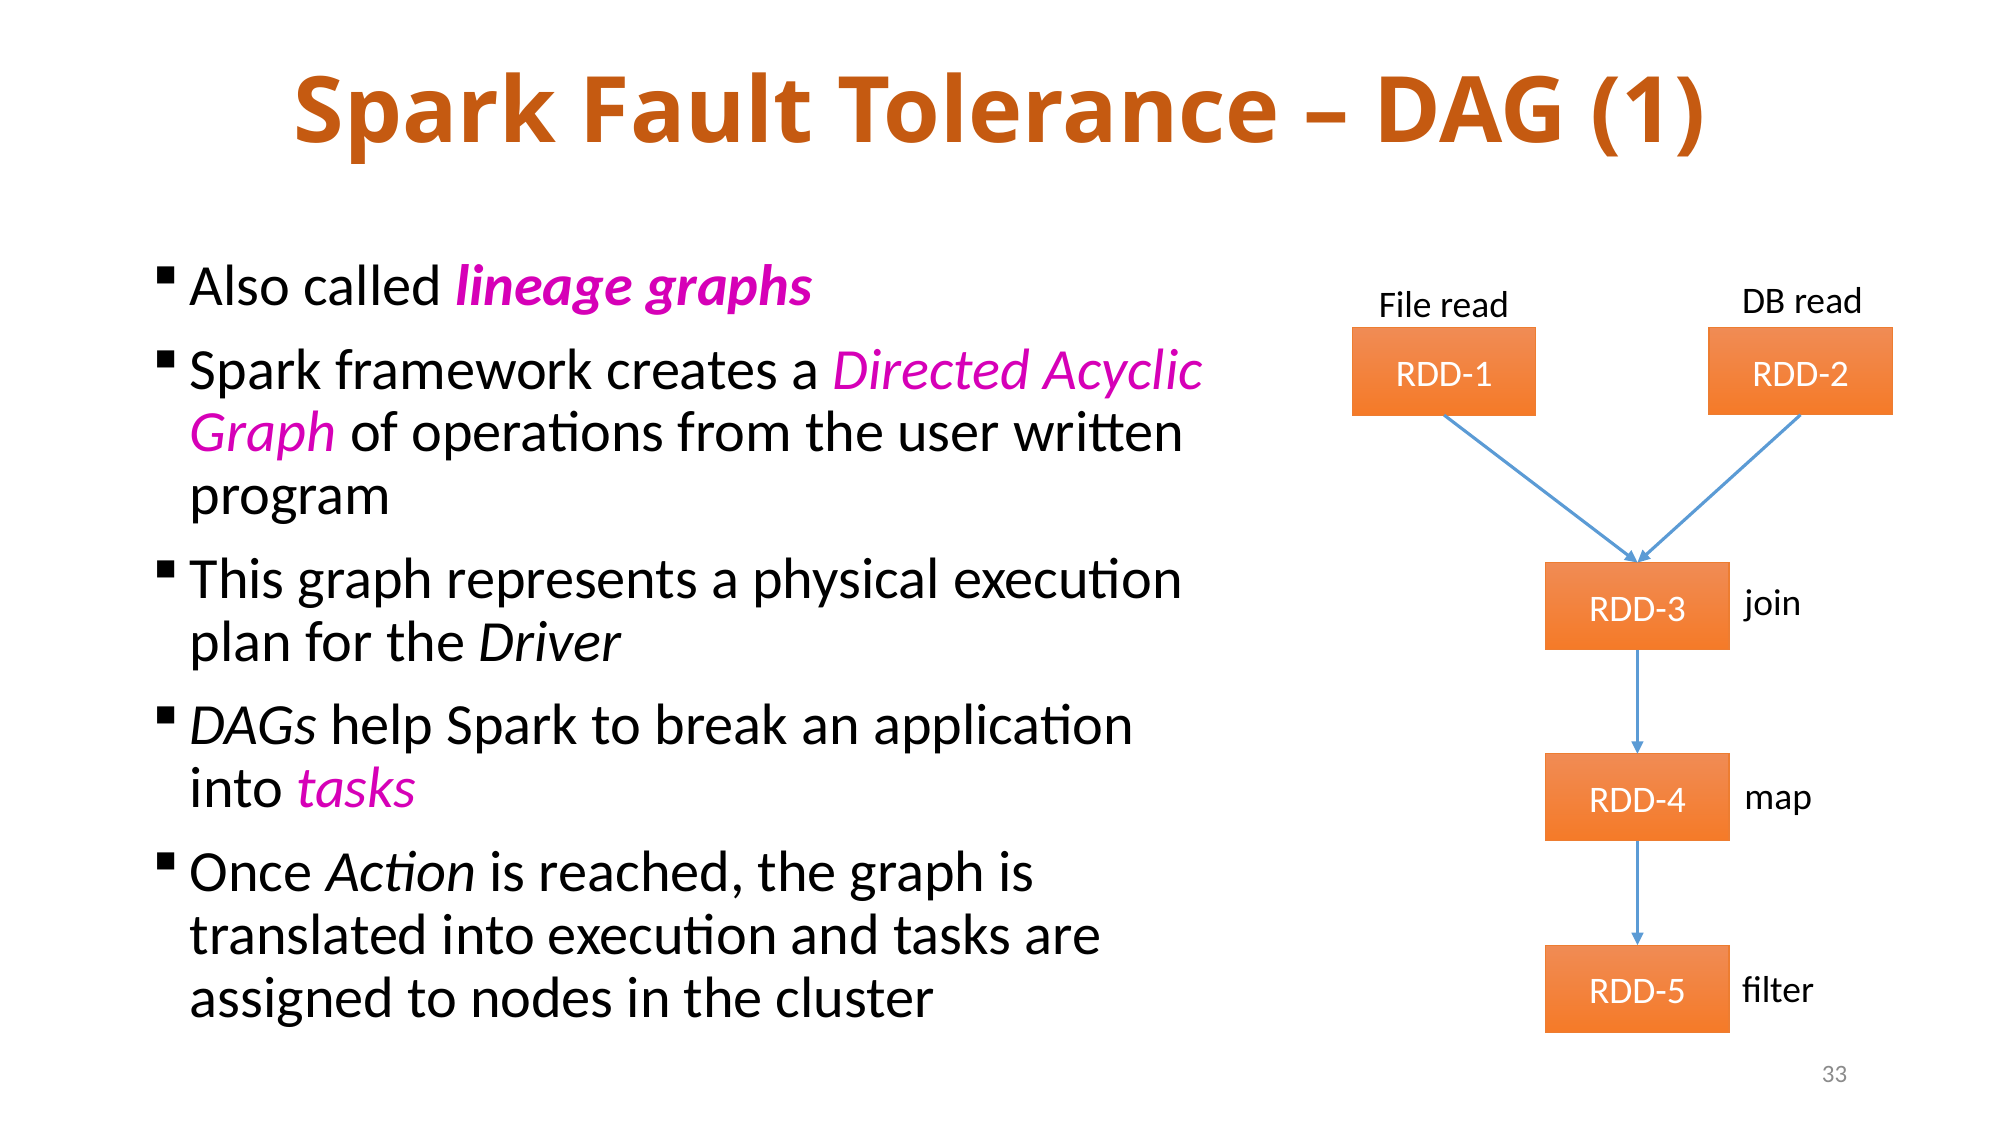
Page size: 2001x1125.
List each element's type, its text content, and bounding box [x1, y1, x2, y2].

text_box join [1729, 570, 1817, 631]
text_box filter [1727, 957, 1830, 1018]
text_box RDD-5 [1545, 945, 1730, 1033]
title Spark Fault Tolerance – DAG (1) [137, 4, 1863, 222]
text_box DB read [1727, 268, 1879, 329]
text_box File read [1363, 272, 1525, 332]
text_box RDD-4 [1545, 753, 1730, 841]
text_box RDD-3 [1545, 563, 1730, 650]
list Also called lineage graphs Spark framework creates a Directed Acyclic Graph of operations from the user written program This graph represents a physical execution plan for the Driver DAGs help Spark to break an application into tasks Once Action is reached, the graph is translated into execution and tasks are assigned to nodes in the cluster [137, 247, 1240, 1091]
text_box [1444, 415, 1637, 563]
text_box RDD-1 [1352, 327, 1536, 416]
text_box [1637, 414, 1801, 563]
text_box map [1729, 764, 1828, 825]
text_box RDD-2 [1708, 327, 1893, 415]
slide_number 33 [1412, 1042, 1863, 1103]
